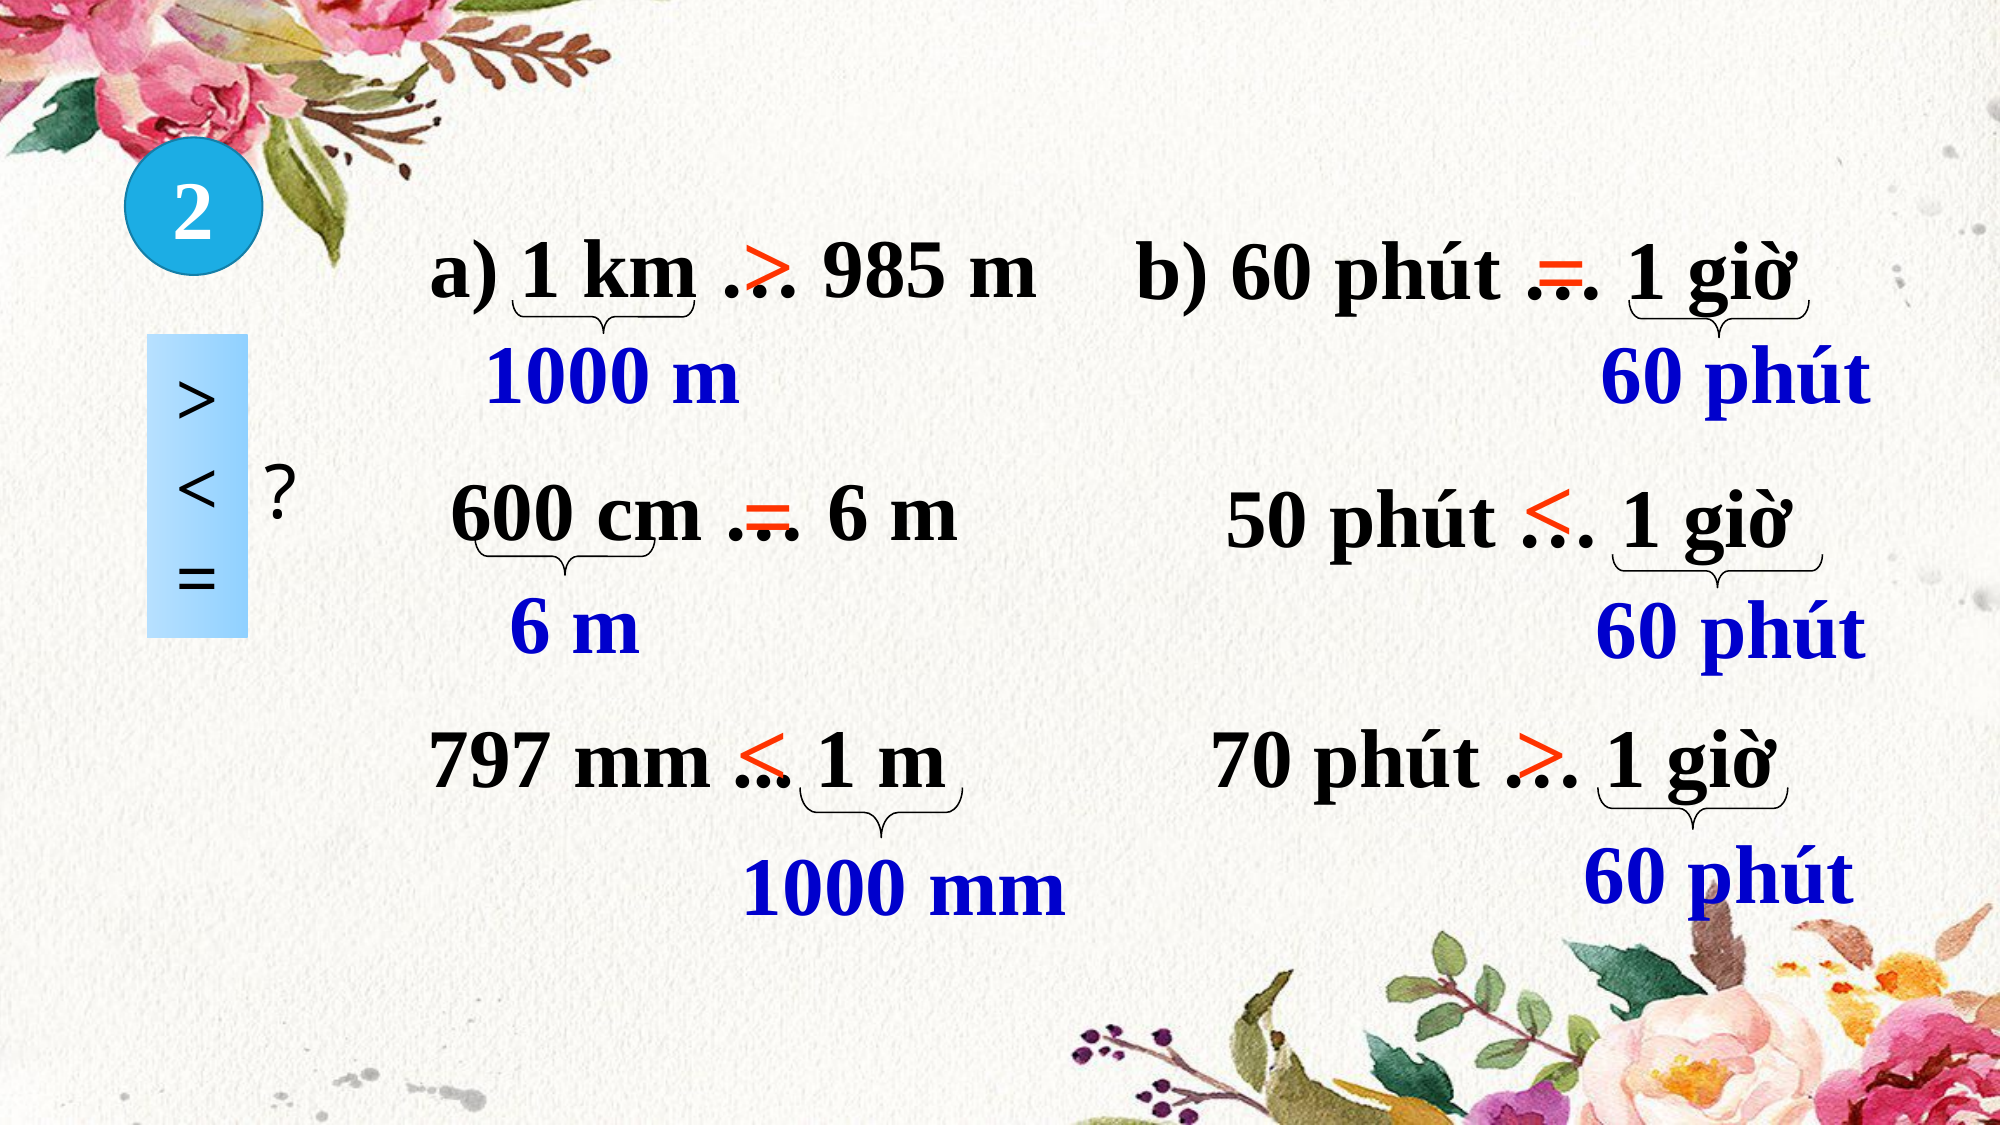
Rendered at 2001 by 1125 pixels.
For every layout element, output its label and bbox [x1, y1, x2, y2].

text_box [1546, 299, 1925, 429]
text_box [645, 787, 1163, 942]
text_box [462, 537, 688, 679]
text_box [449, 300, 775, 429]
picture [0, 0, 2000, 1125]
text_box [1525, 554, 1938, 685]
text_box [1512, 787, 1926, 929]
text_box [147, 334, 325, 638]
